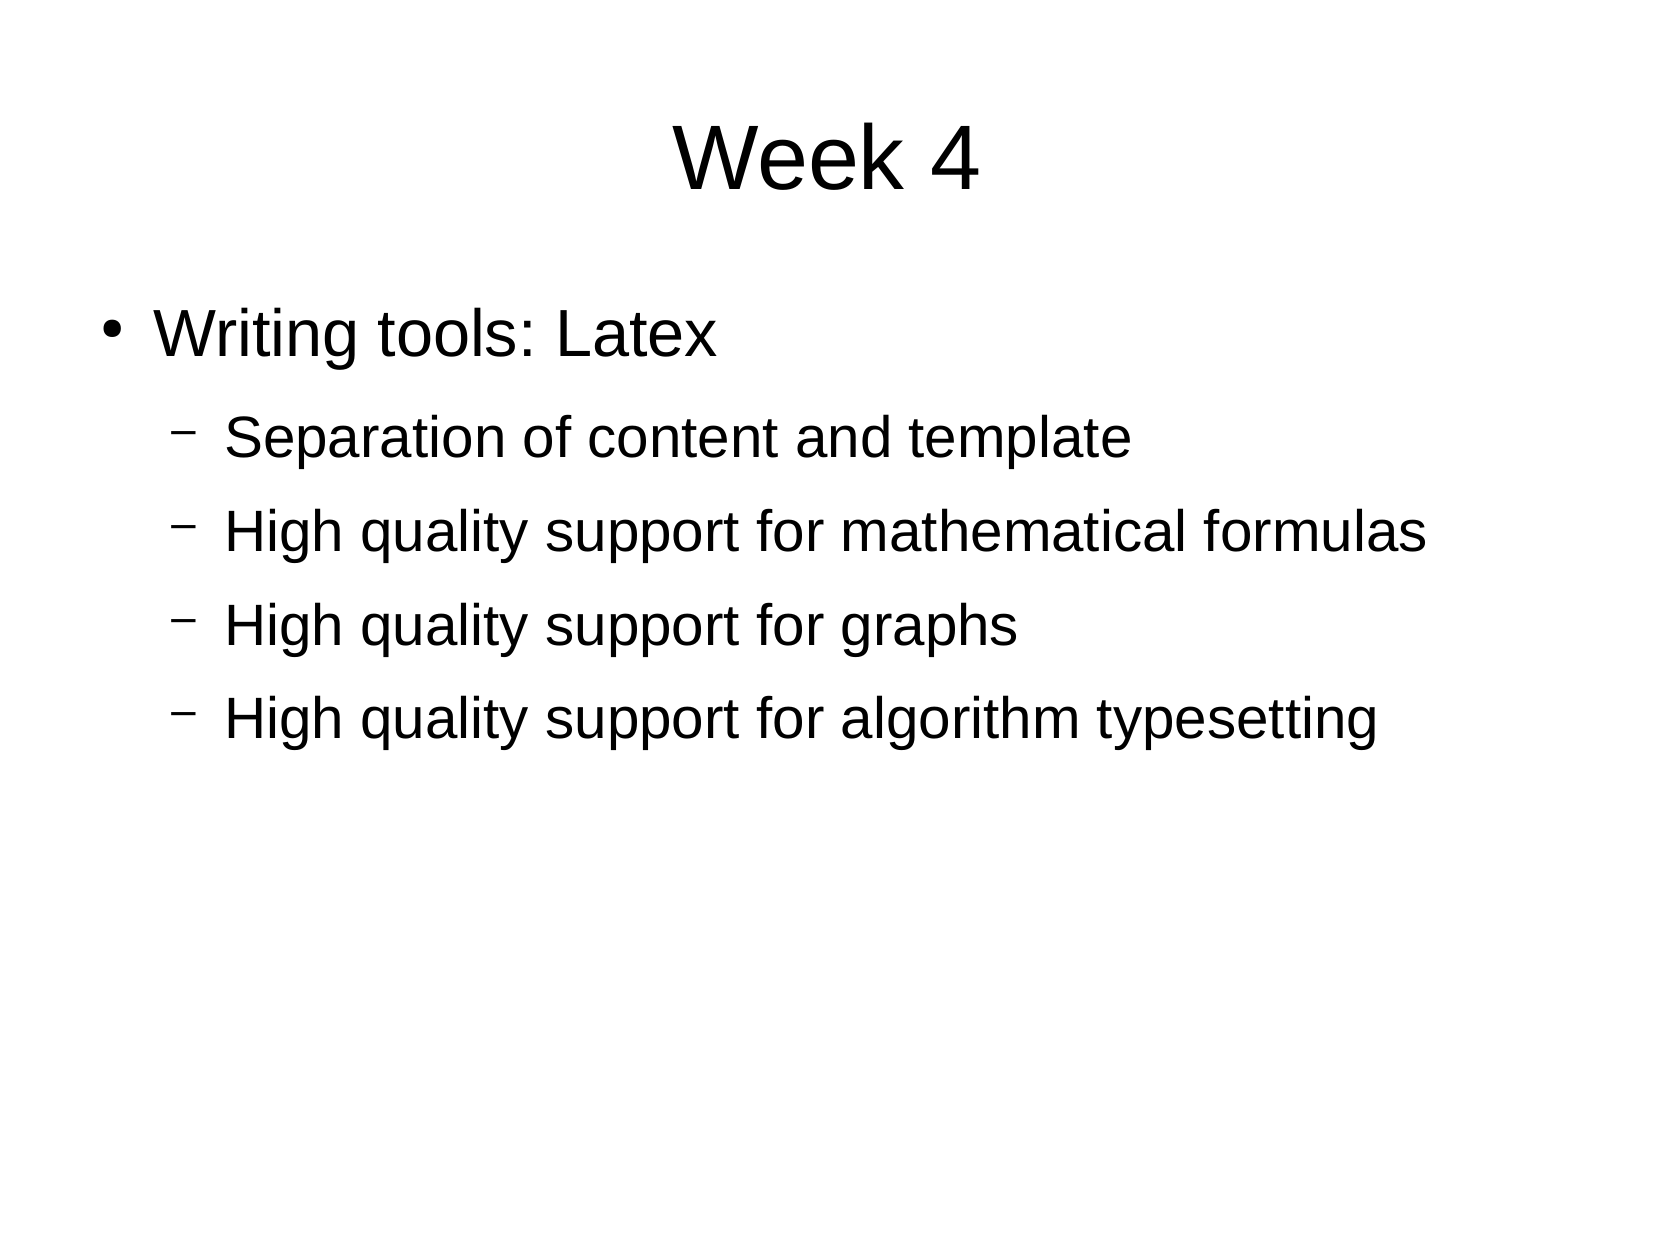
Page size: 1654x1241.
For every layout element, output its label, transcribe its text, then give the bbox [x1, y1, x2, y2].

list Writing tools: Latex Separation of content and template High quality support for mathematical formulas High quality support for graphs High quality support for algorithm typesetting [82, 290, 1571, 1109]
title Week 4 [82, 49, 1571, 257]
